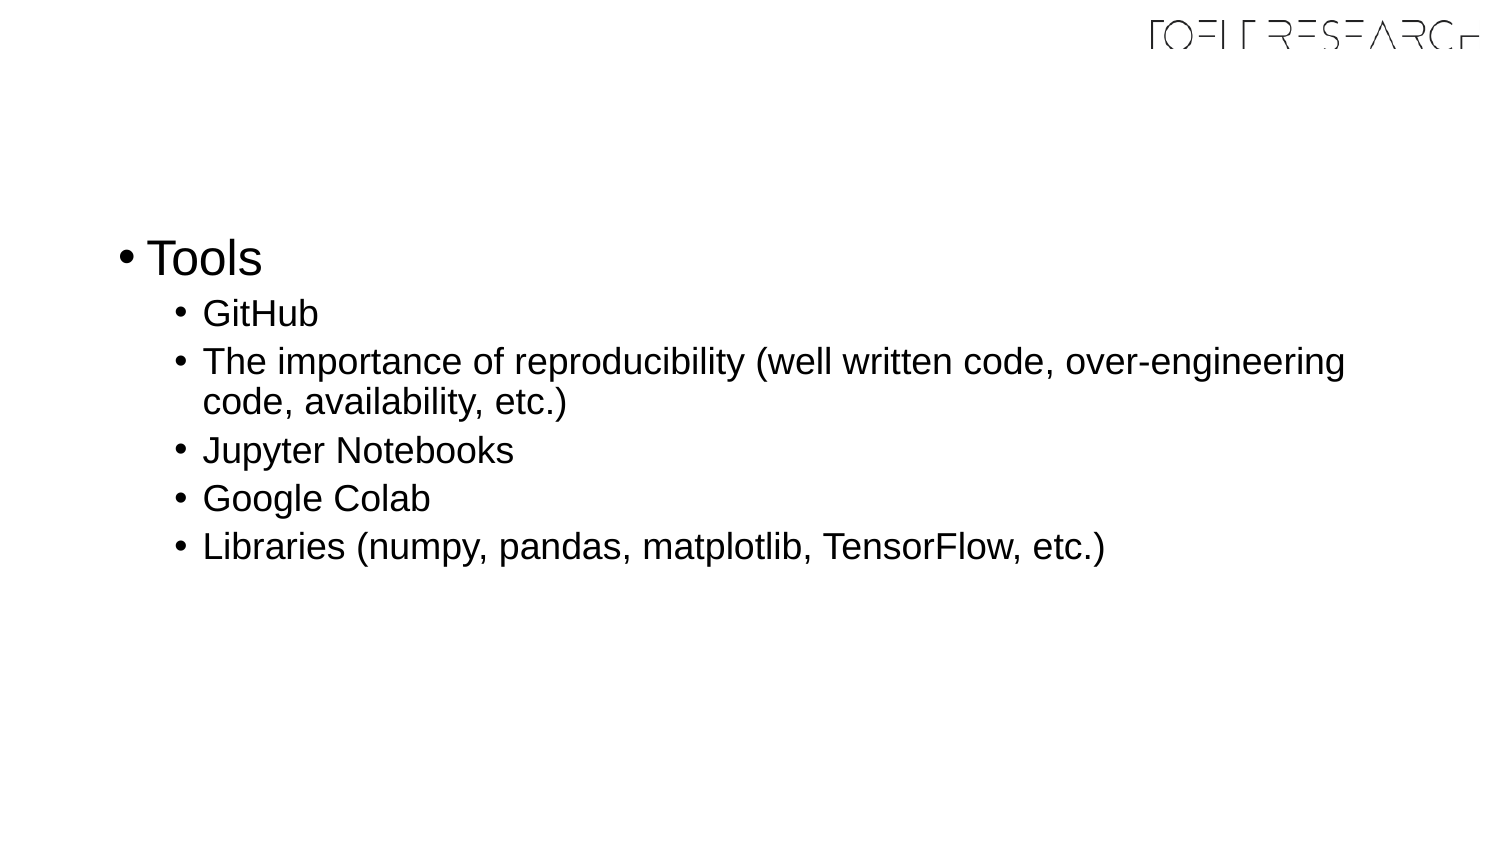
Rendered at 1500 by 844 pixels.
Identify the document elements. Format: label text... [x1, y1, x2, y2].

list Tools GitHub The importance of reproducibility (well written code, over-engineering code, availability, etc.) Jupyter Notebooks Google Colab Libraries (numpy, pandas, matplotlib, TensorFlow, etc.) [103, 224, 1397, 760]
